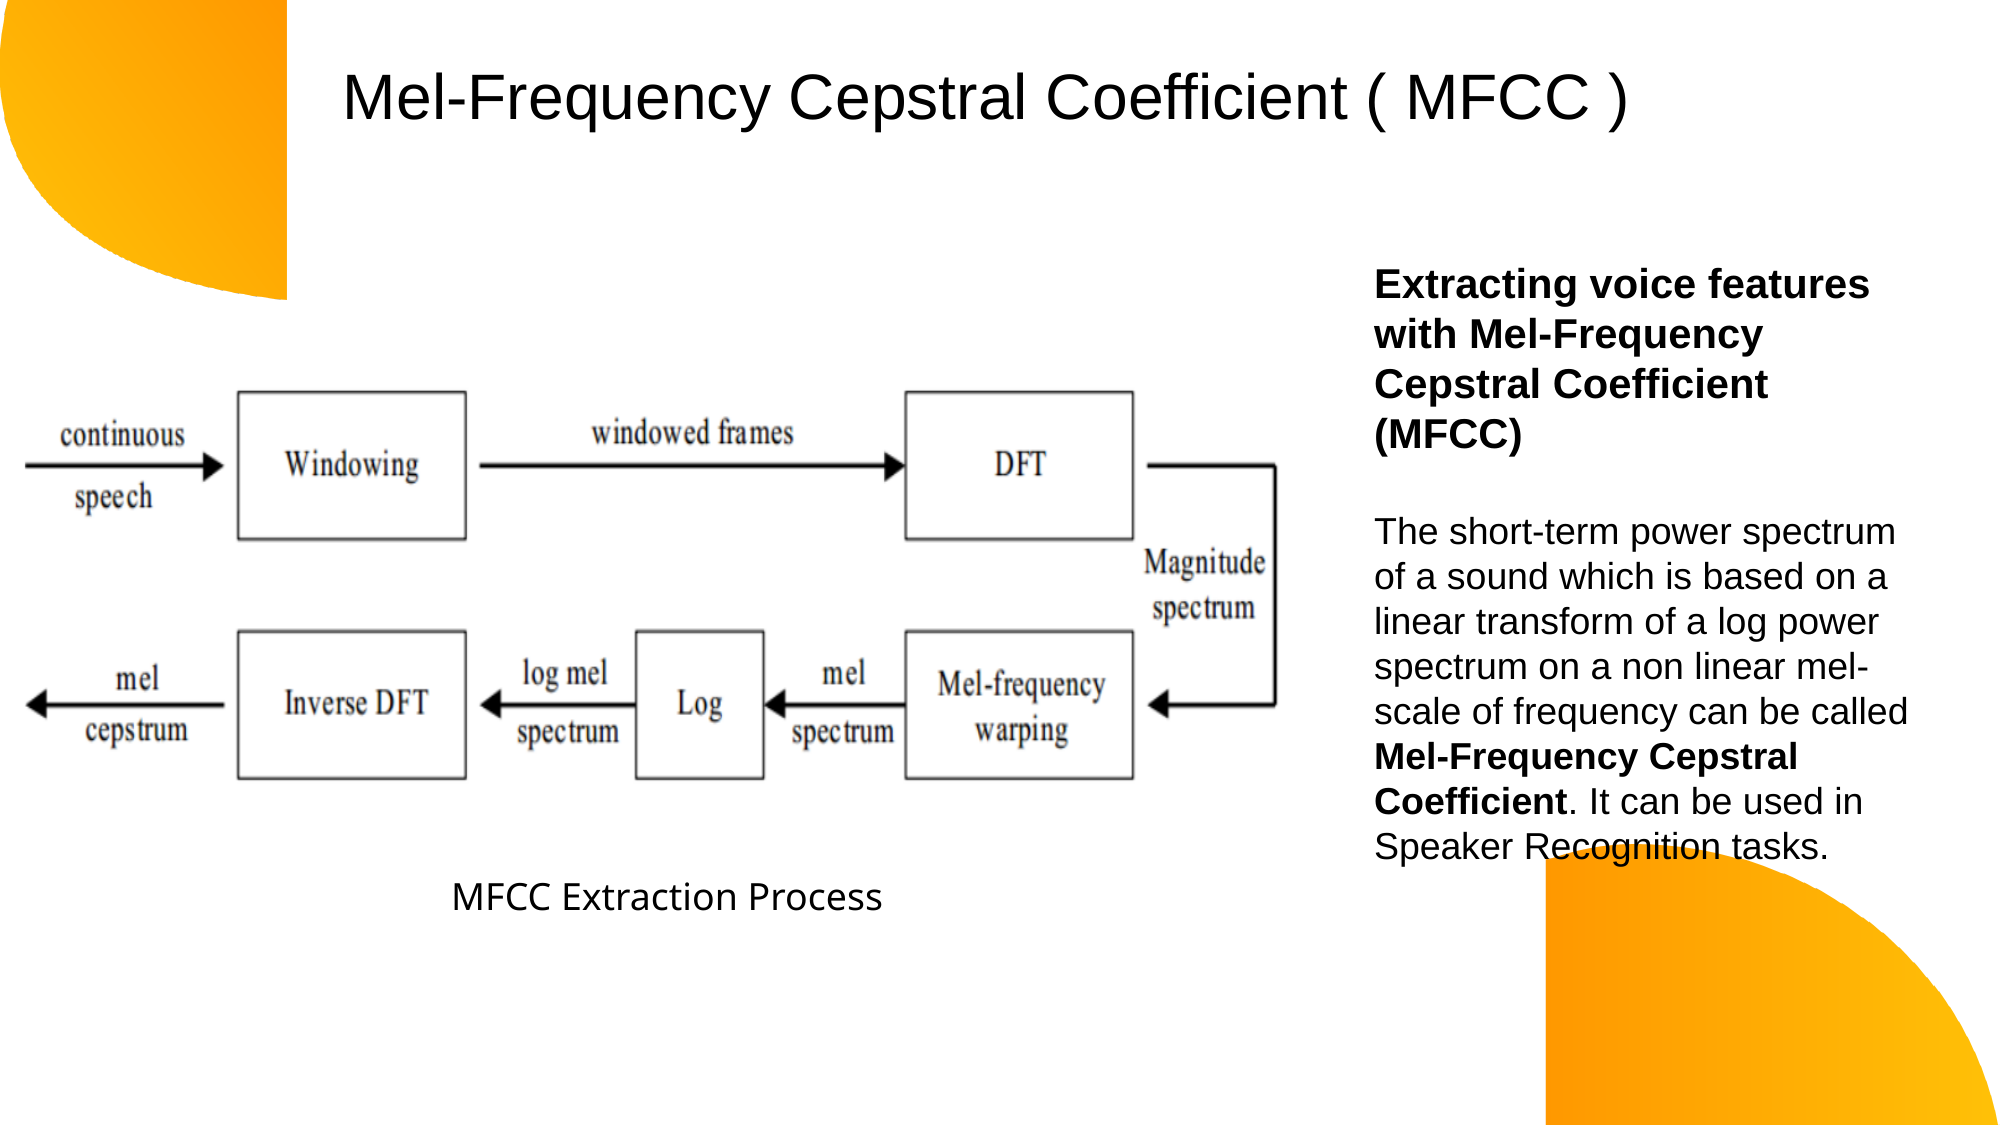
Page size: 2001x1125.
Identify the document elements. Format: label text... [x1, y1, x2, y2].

picture [0, 0, 287, 301]
picture [1545, 844, 2000, 1125]
picture [13, 340, 1315, 826]
text_box MFCC Extraction Process [416, 865, 915, 971]
text_box Extracting voice features with Mel-Frequency Cepstral Coefficient (MFCC) The short-term power spectrum of a sound which is based on a linear transform of a log power spectrum on a non linear mel-scale of frequency can be called Mel-Frequency Cepstral Coefficient. It can be used in Speaker Recognition tasks. [1359, 249, 1931, 870]
text_box Mel-Frequency Cepstral Coefficient ( MFCC ) [316, 69, 1658, 170]
